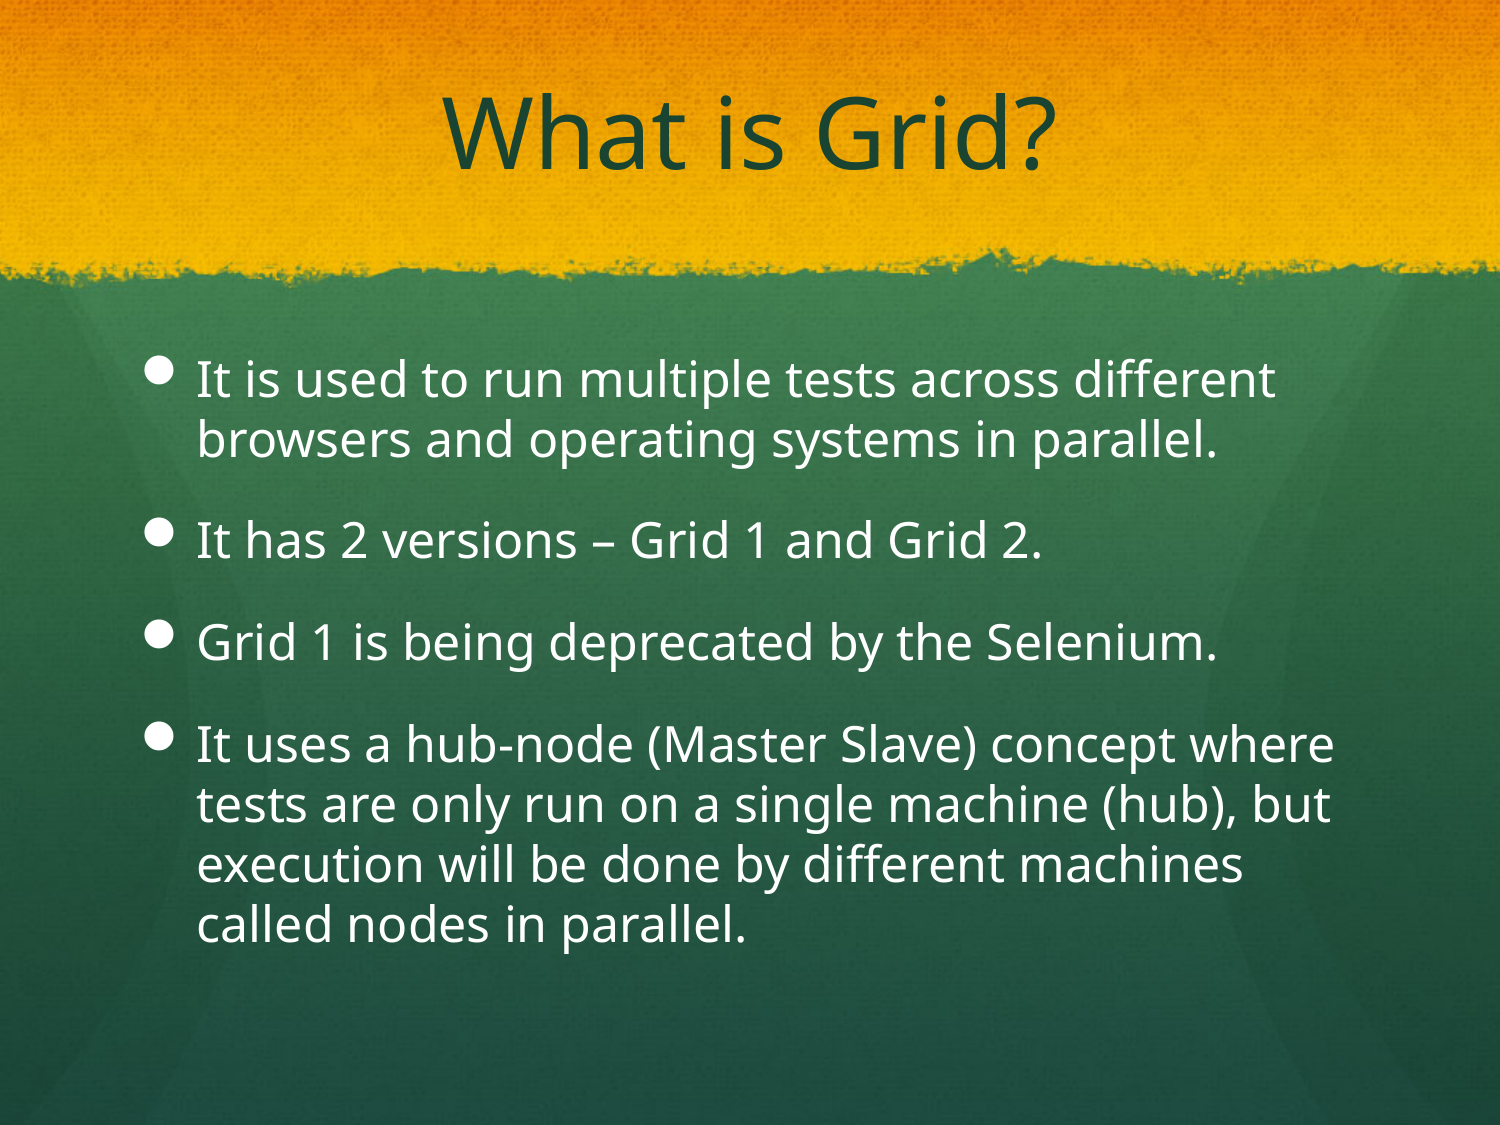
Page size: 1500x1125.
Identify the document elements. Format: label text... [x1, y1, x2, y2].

title What is Grid? [125, 13, 1375, 246]
picture [0, 0, 1500, 1125]
list It is used to run multiple tests across different browsers and operating systems in parallel. It has 2 versions – Grid 1 and Grid 2. Grid 1 is being deprecated by the Selenium. It uses a hub-node (Master Slave) concept where tests are only run on a single machine (hub), but execution will be done by different machines called nodes in parallel. [125, 339, 1375, 1026]
